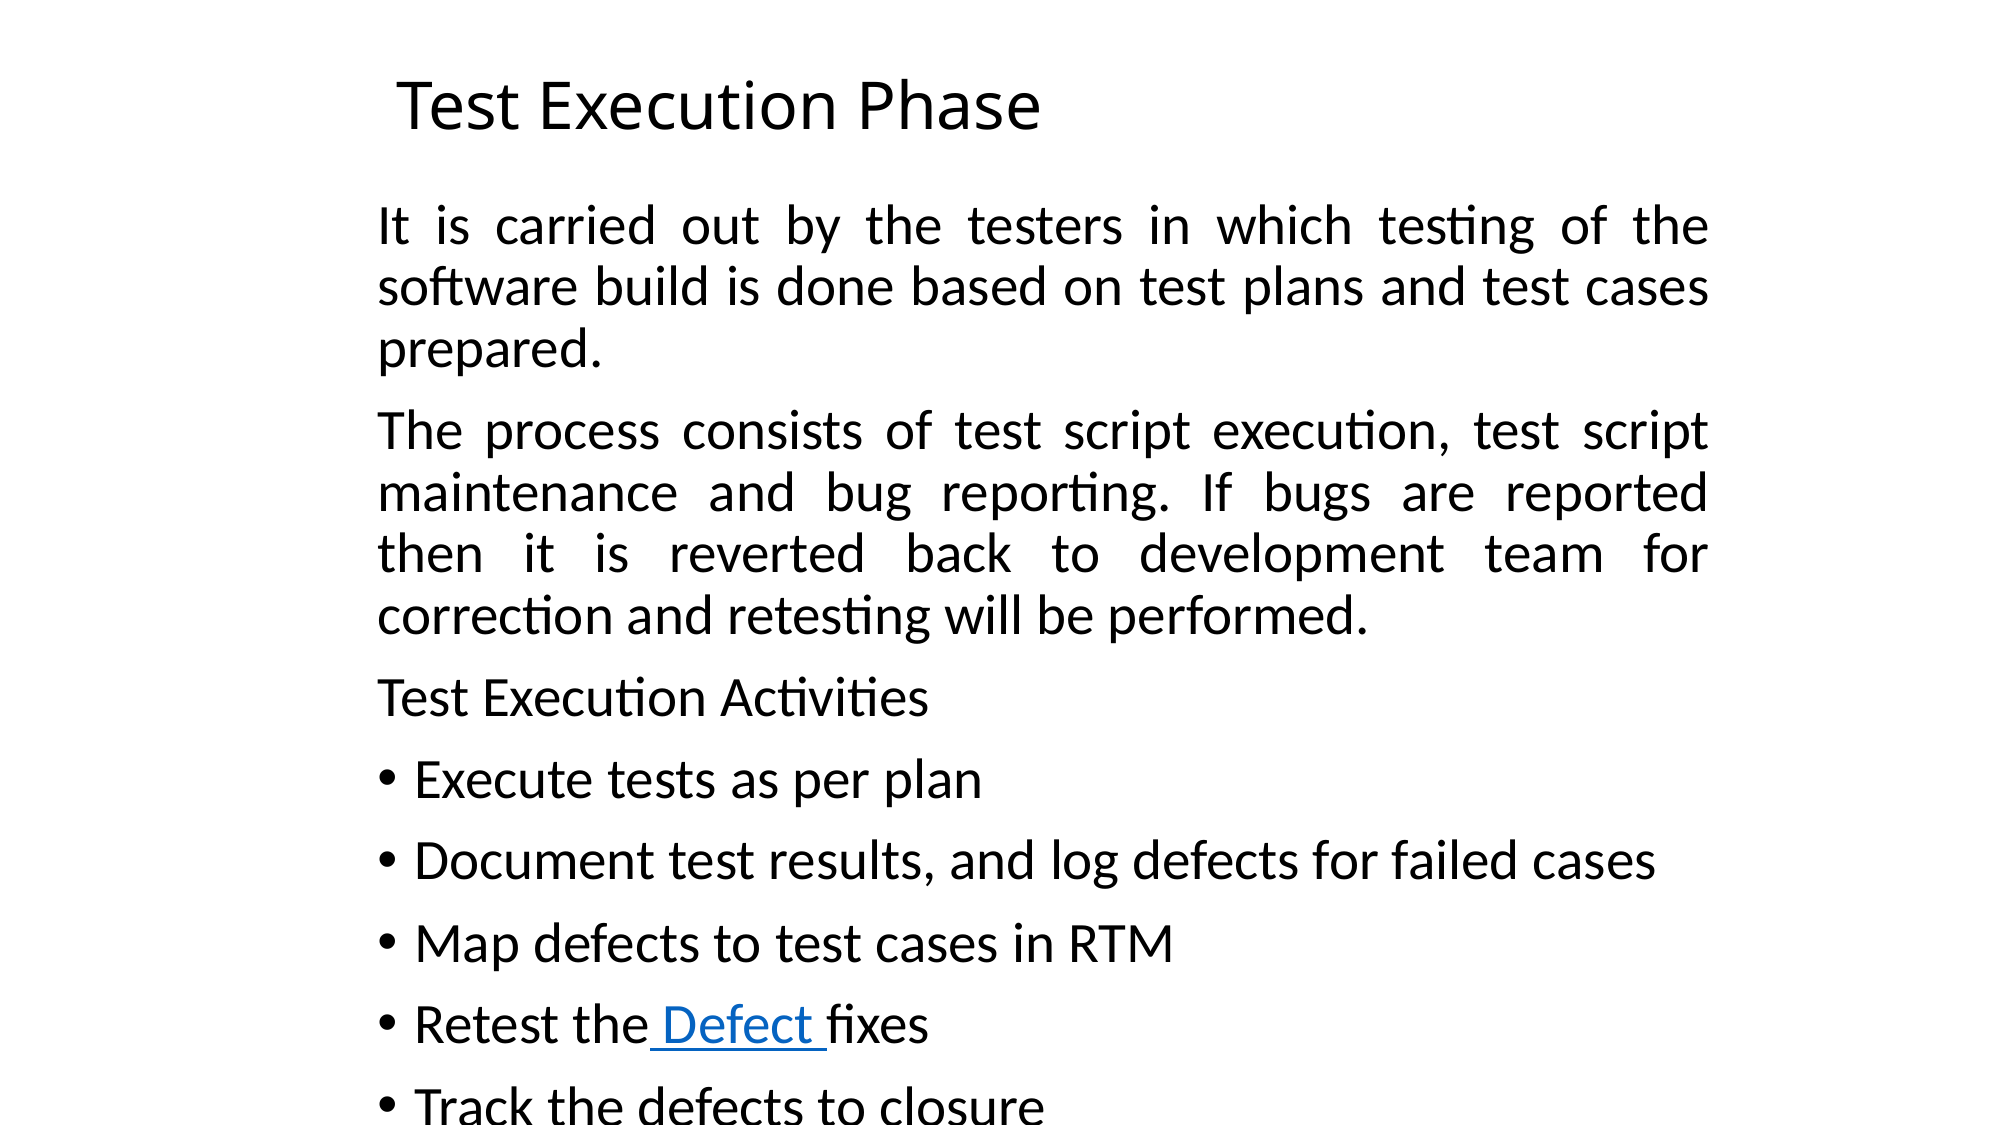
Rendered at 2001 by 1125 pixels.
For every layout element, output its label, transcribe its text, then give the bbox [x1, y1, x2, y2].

list It is carried out by the testers in which testing of the software build is done based on test plans and test cases prepared. The process consists of test script execution, test script maintenance and bug reporting. If bugs are reported then it is reverted back to development team for correction and retesting will be performed. Test Execution Activities Execute tests as per plan Document test results, and log defects for failed cases Map defects to test cases in RTM Retest the Defect fixes Track the defects to closure [362, 187, 1725, 1125]
title Test Execution Phase [381, 64, 1127, 153]
